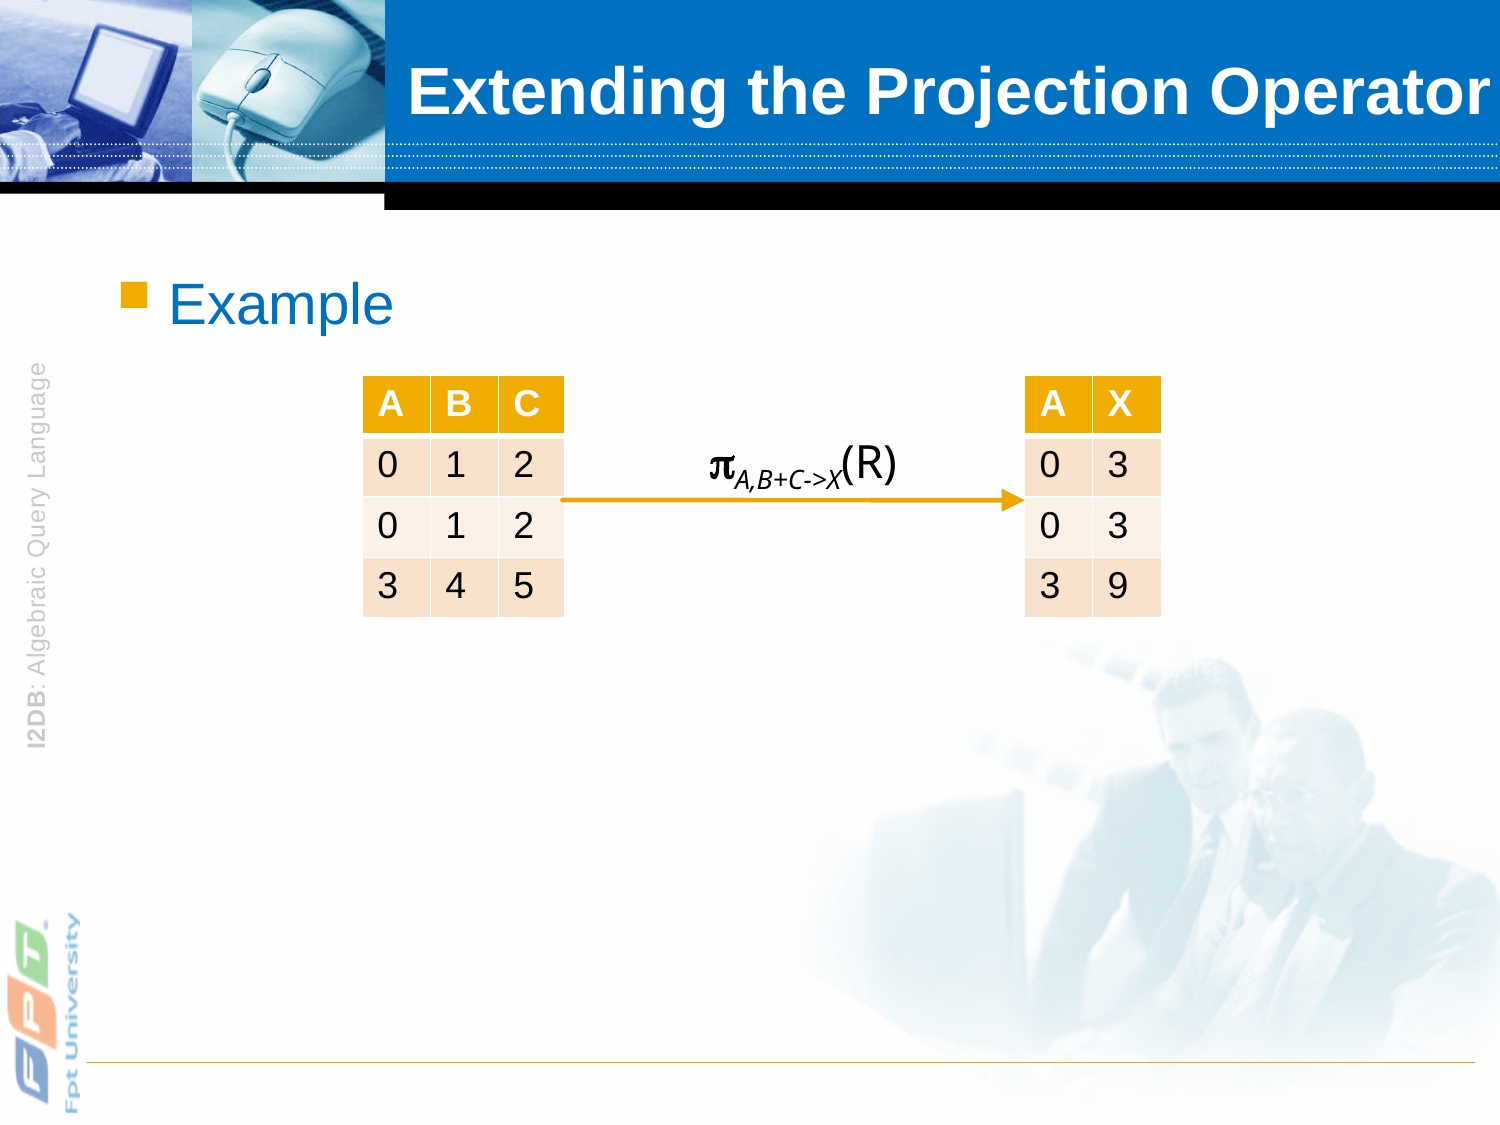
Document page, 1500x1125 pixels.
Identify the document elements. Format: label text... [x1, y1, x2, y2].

table_cell 0 [1025, 498, 1092, 557]
table_cell 2 [499, 498, 564, 557]
table_cell 3 [1093, 498, 1161, 557]
table_cell 3 [363, 558, 430, 617]
table_header B [431, 376, 498, 433]
table_header C [499, 376, 564, 433]
table_cell 1 [431, 498, 498, 557]
table_cell 0 [1025, 439, 1092, 496]
picture [0, 194, 1500, 1125]
table_cell 0 [363, 498, 430, 557]
picture [0, 0, 385, 181]
table_cell 5 [499, 558, 564, 617]
table_cell 4 [431, 558, 498, 617]
table_cell 2 [499, 439, 564, 496]
table_cell 0 [363, 439, 430, 496]
table_cell 9 [1093, 558, 1161, 617]
table_cell 1 [431, 439, 498, 496]
text_box A,B+C->X(R) [695, 425, 912, 499]
table_header A [363, 376, 430, 433]
table_cell 5 [8, 913, 80, 1112]
table_cell 3 [1093, 439, 1161, 496]
title Extending the Projection Operator [387, 0, 1500, 175]
table_cell 3 [1025, 558, 1092, 617]
table_header X [1093, 376, 1161, 433]
table_header A [1025, 376, 1092, 433]
list Example [87, 216, 1475, 1050]
